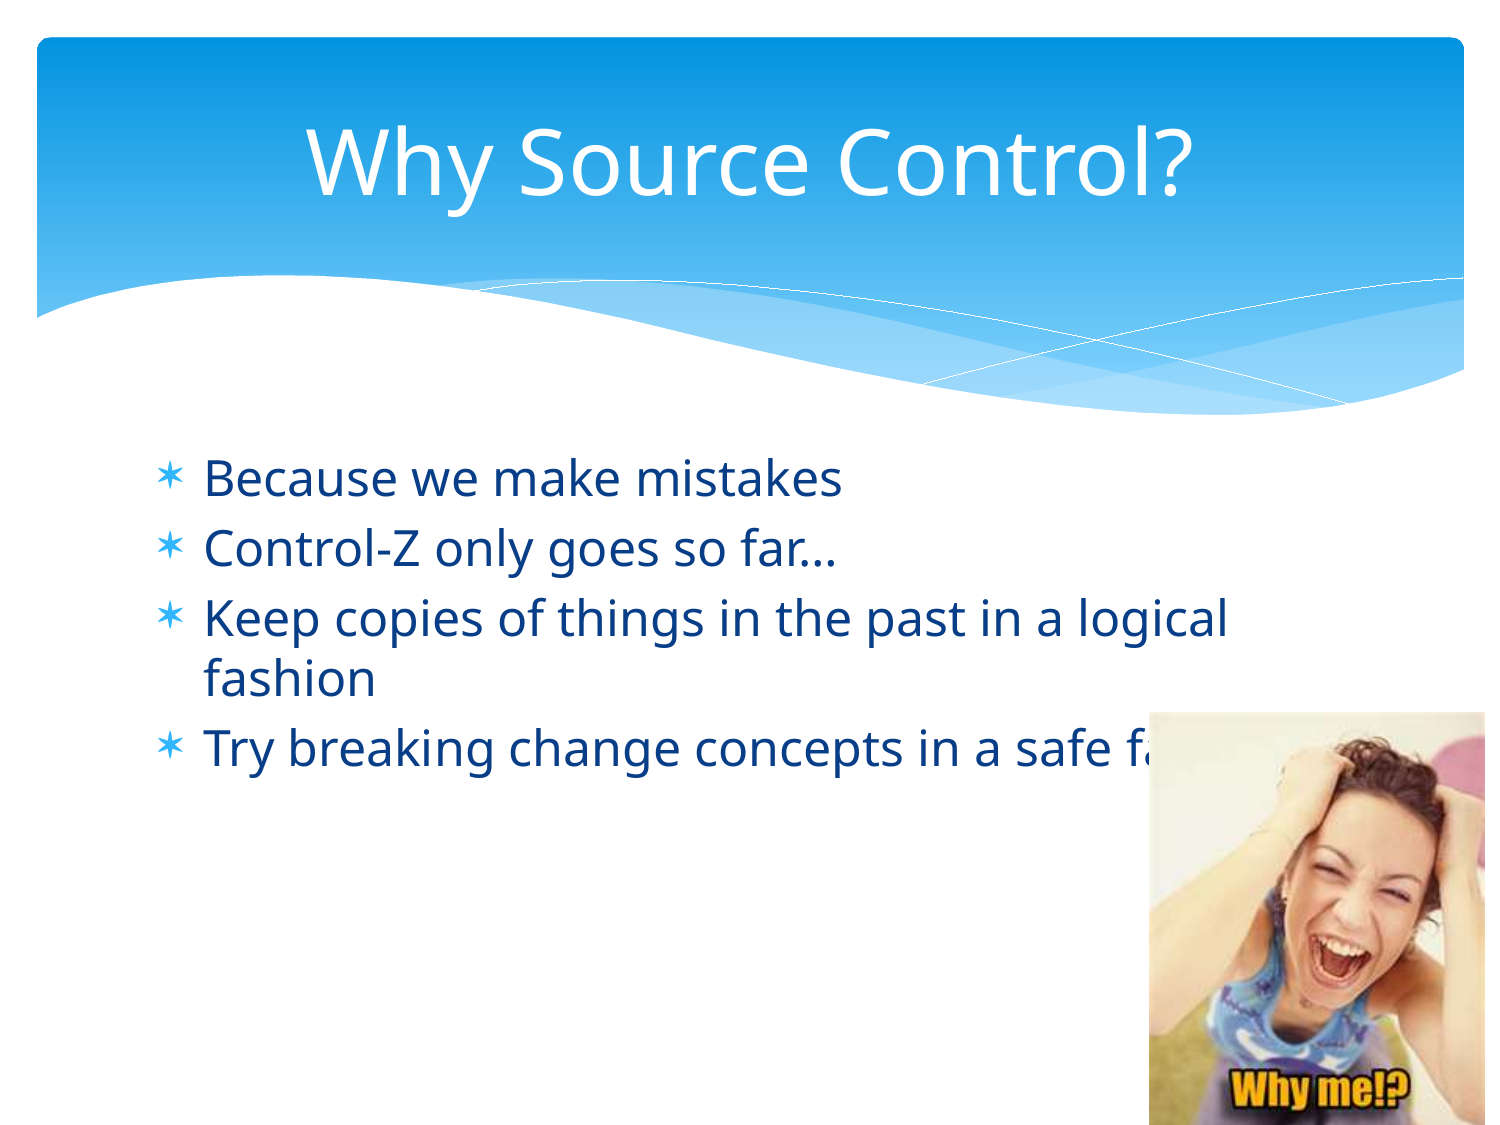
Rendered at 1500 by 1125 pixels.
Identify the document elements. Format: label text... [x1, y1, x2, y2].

title Why Source Control? [75, 55, 1425, 261]
picture [1149, 712, 1485, 1125]
list Because we make mistakes Control-Z only goes so far… Keep copies of things in the past in a logical fashion Try breaking change concepts in a safe fashion [143, 438, 1359, 1005]
